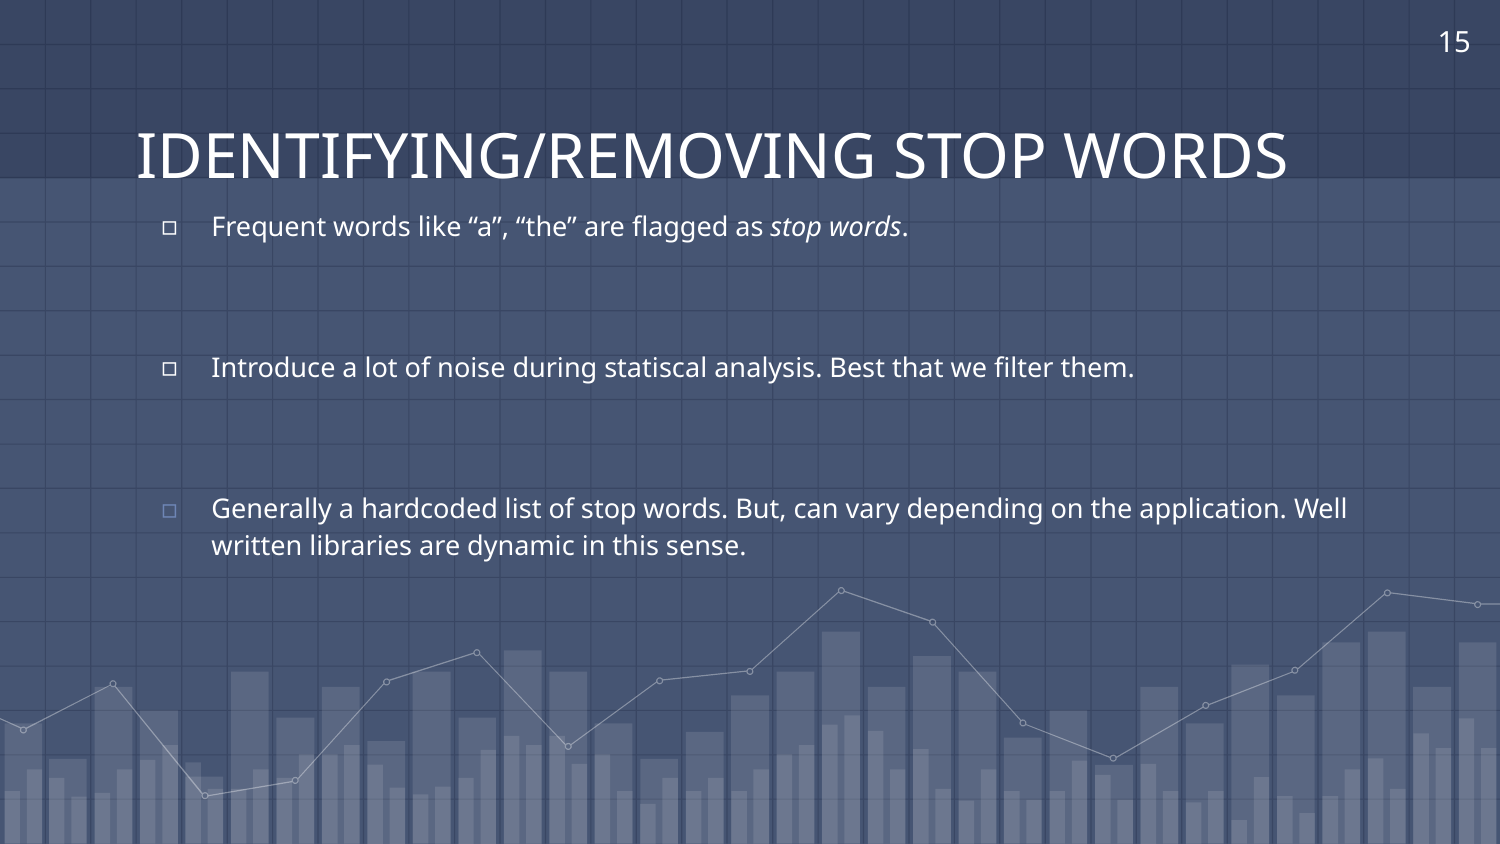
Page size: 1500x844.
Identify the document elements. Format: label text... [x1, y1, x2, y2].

slide_number ‹#› [1408, 0, 1500, 88]
list Frequent words like “a”, “the” are flagged as stop words. Introduce a lot of noise during statiscal analysis. Best that we filter them. Generally a hardcoded list of stop words. But, can vary depending on the application. Well written libraries are dynamic in this sense. [121, 189, 1383, 698]
title IDENTIFYING/REMOVING STOP WORDS [121, 65, 1383, 189]
